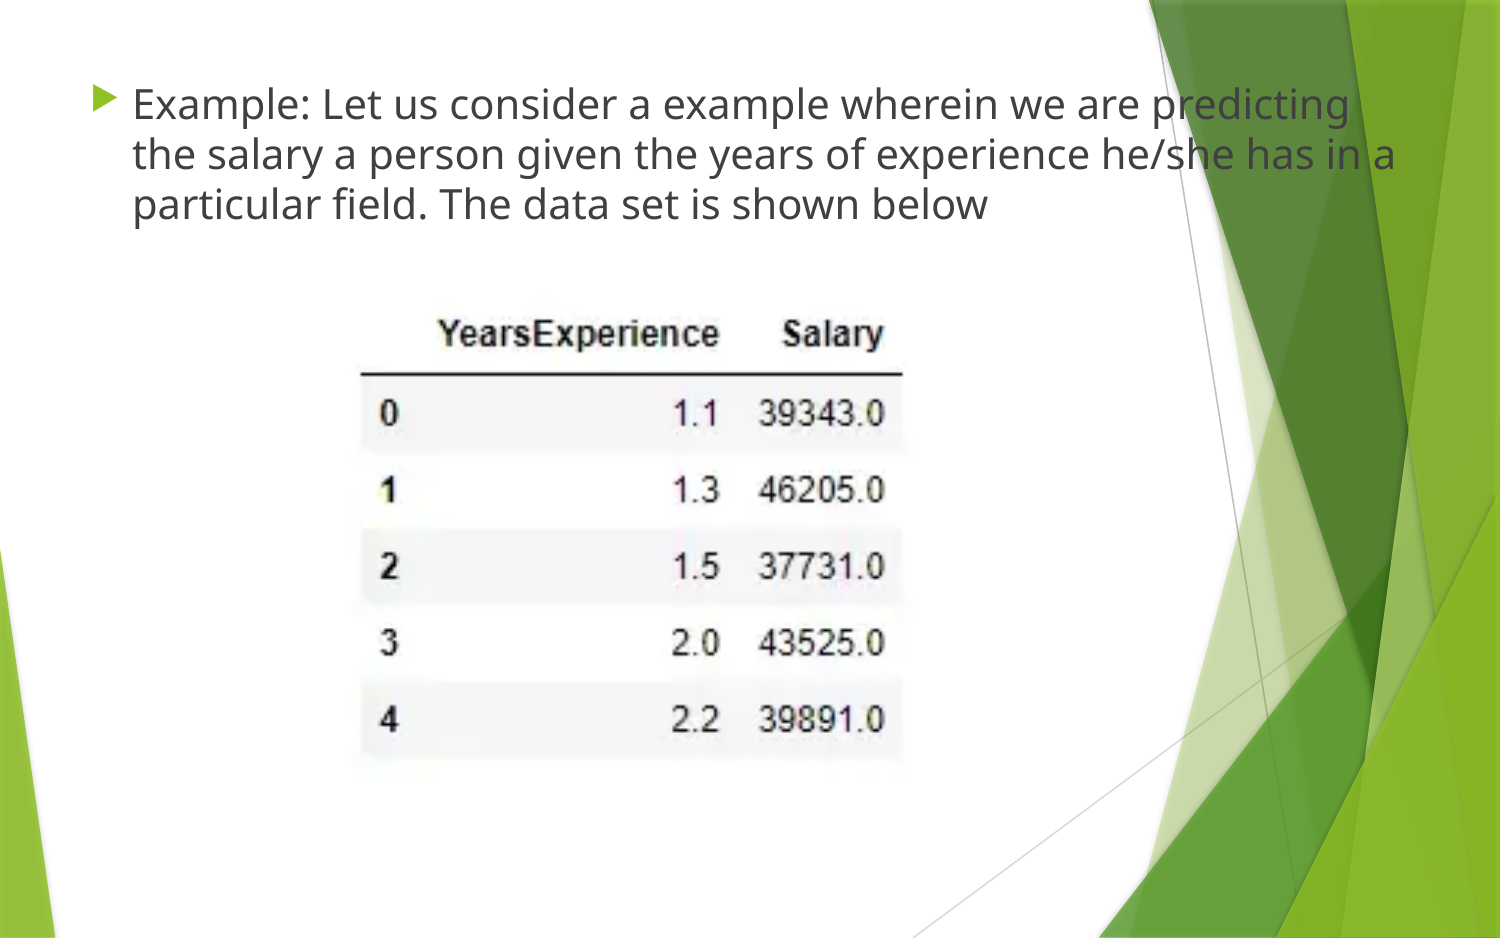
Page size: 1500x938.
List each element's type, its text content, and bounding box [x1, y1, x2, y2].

picture [343, 258, 927, 778]
list Example: Let us consider a example wherein we are predicting the salary a person given the years of experience he/she has in a particular field. The data set is shown below [75, 69, 1425, 838]
